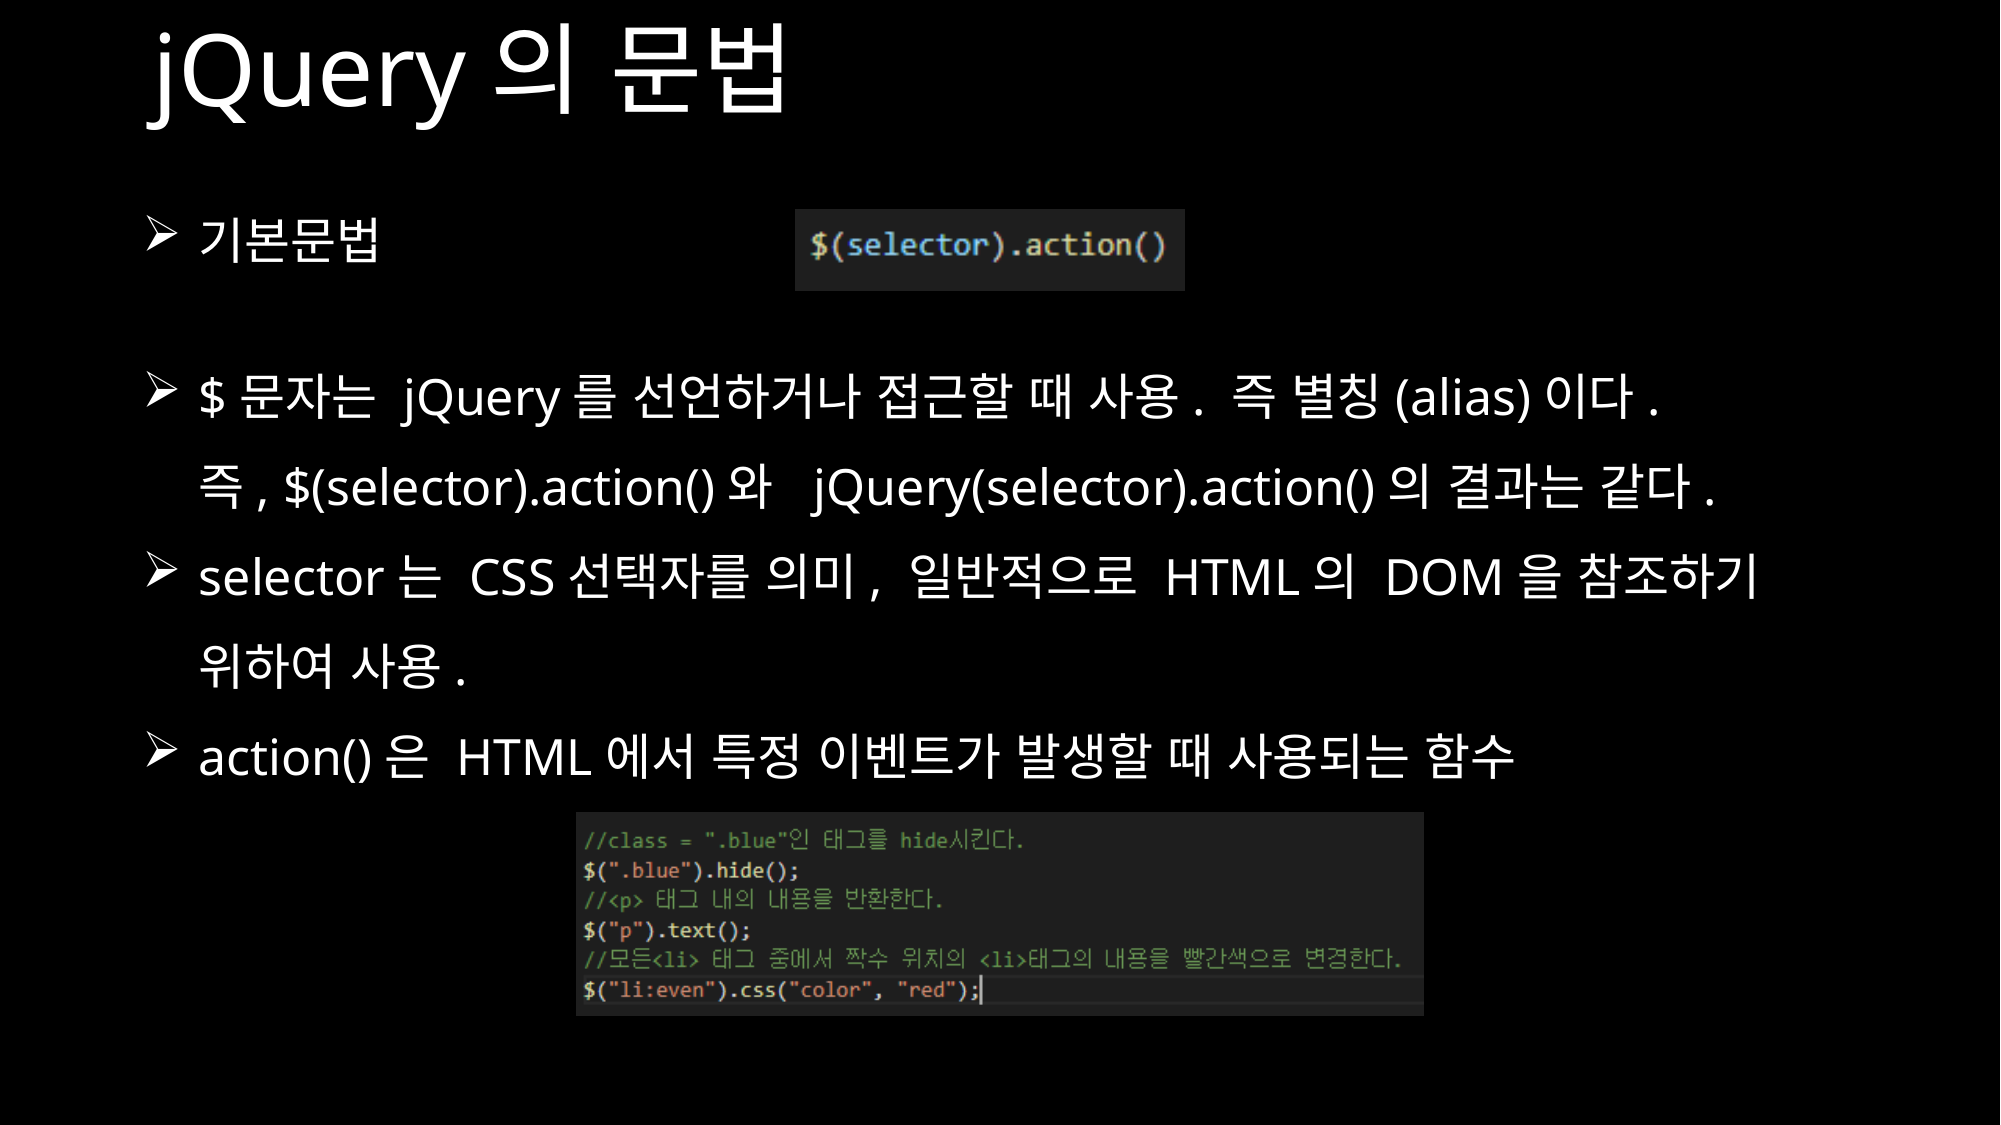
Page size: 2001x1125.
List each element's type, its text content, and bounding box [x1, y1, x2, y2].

text_box 기본문법 [127, 172, 1873, 328]
title jQuery의 문법 [137, 0, 1863, 149]
picture [576, 812, 1424, 1016]
picture [795, 209, 1185, 291]
text_box $문자는 jQuery를 선언하거나 접근할 때 사용. 즉 별칭(alias)이다. 즉, $(selector).action()와 jQuery(selector).action()의 결과는 같다. selector는 CSS선택자를 의미, 일반적으로 HTML의 DOM을 참조하기 위하여 사용. action()은 HTML에서 특정 이벤트가 발생할 때 사용되는 함수 [127, 328, 1873, 793]
